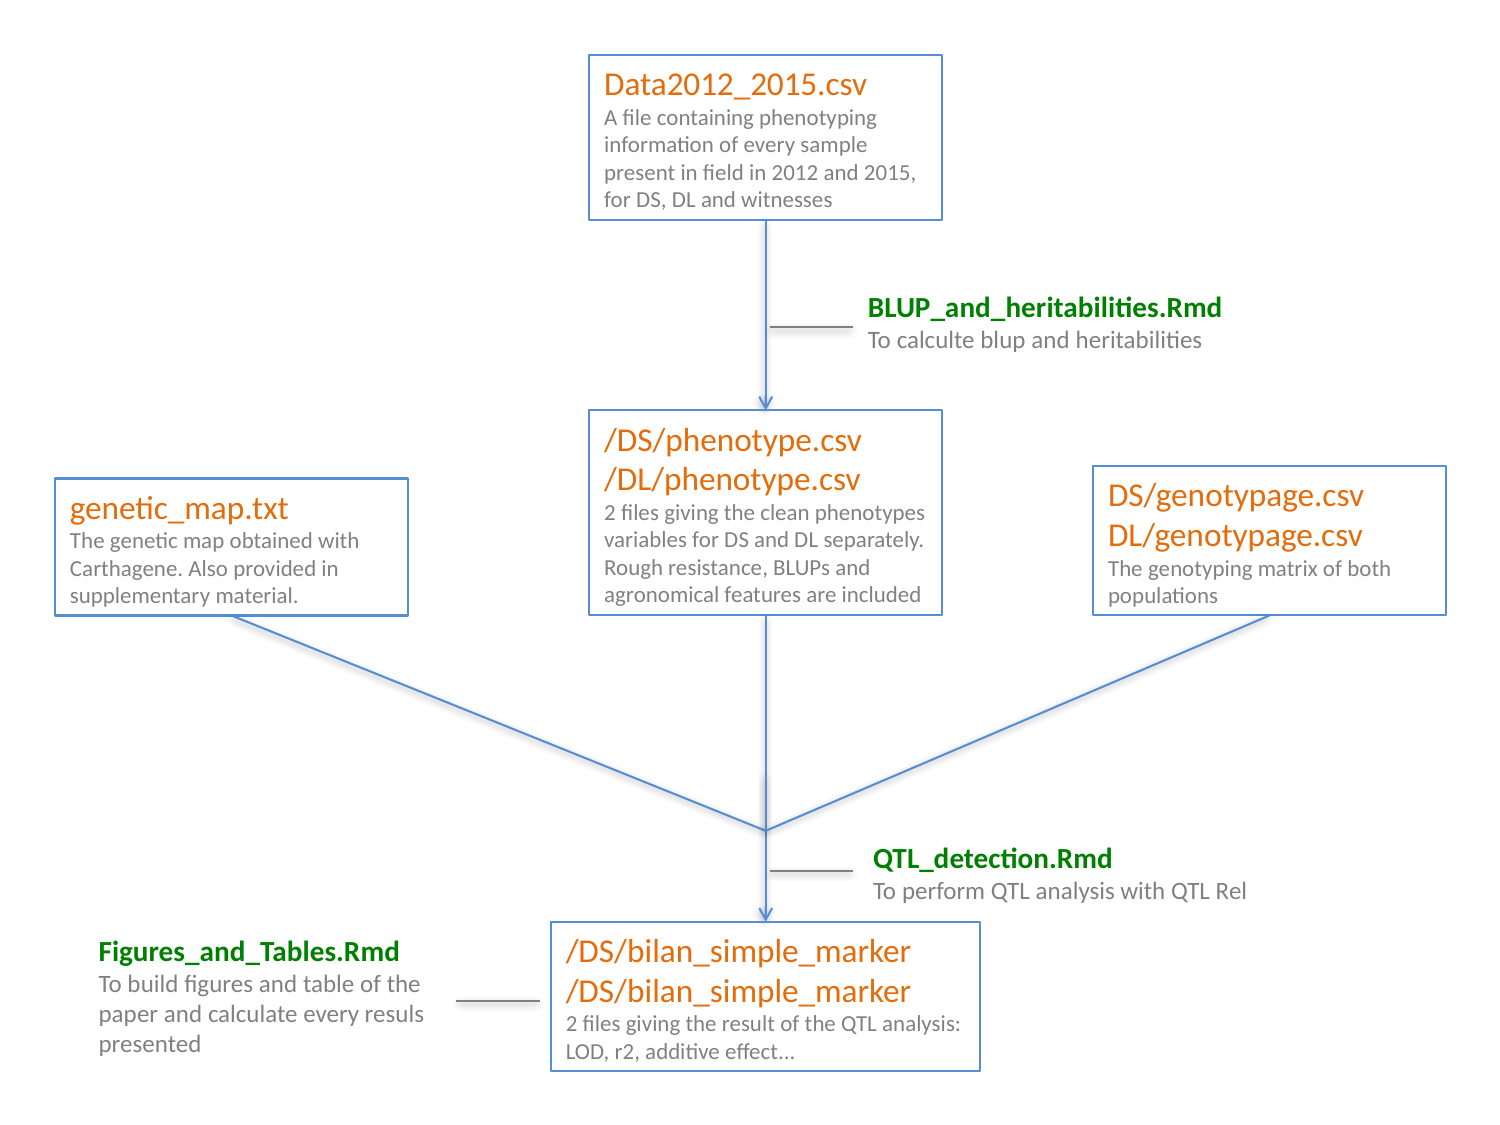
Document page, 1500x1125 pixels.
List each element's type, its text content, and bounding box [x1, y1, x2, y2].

text_box /DS/phenotype.csv /DL/phenotype.csv 2 files giving the clean phenotypes variables for DS and DL separately. Rough resistance, BLUPs and agronomical features are included [589, 410, 942, 615]
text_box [231, 617, 762, 832]
text_box /DS/bilan_simple_marker /DS/bilan_simple_marker 2 files giving the result of the QTL analysis: LOD, r2, additive effect... [551, 921, 981, 1072]
text_box DS/genotypage.csv DL/genotypage.csv The genotyping matrix of both populations [1093, 465, 1446, 616]
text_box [765, 617, 1271, 832]
text_box Figures_and_Tables.Rmd To build figures and table of the paper and calculate every resuls presented [83, 925, 453, 1065]
text_box QTL_detection.Rmd To perform QTL analysis with QTL Rel [858, 832, 1276, 913]
text_box BLUP_and_heritabilities.Rmd To calculte blup and heritabilities [853, 281, 1270, 361]
text_box genetic_map.txt The genetic map obtained with Carthagene. Also provided in supplementary material. [55, 478, 408, 616]
text_box Data2012_2015.csv A file containing phenotyping information of every sample present in field in 2012 and 2015, for DS, DL and witnesses [589, 55, 942, 220]
